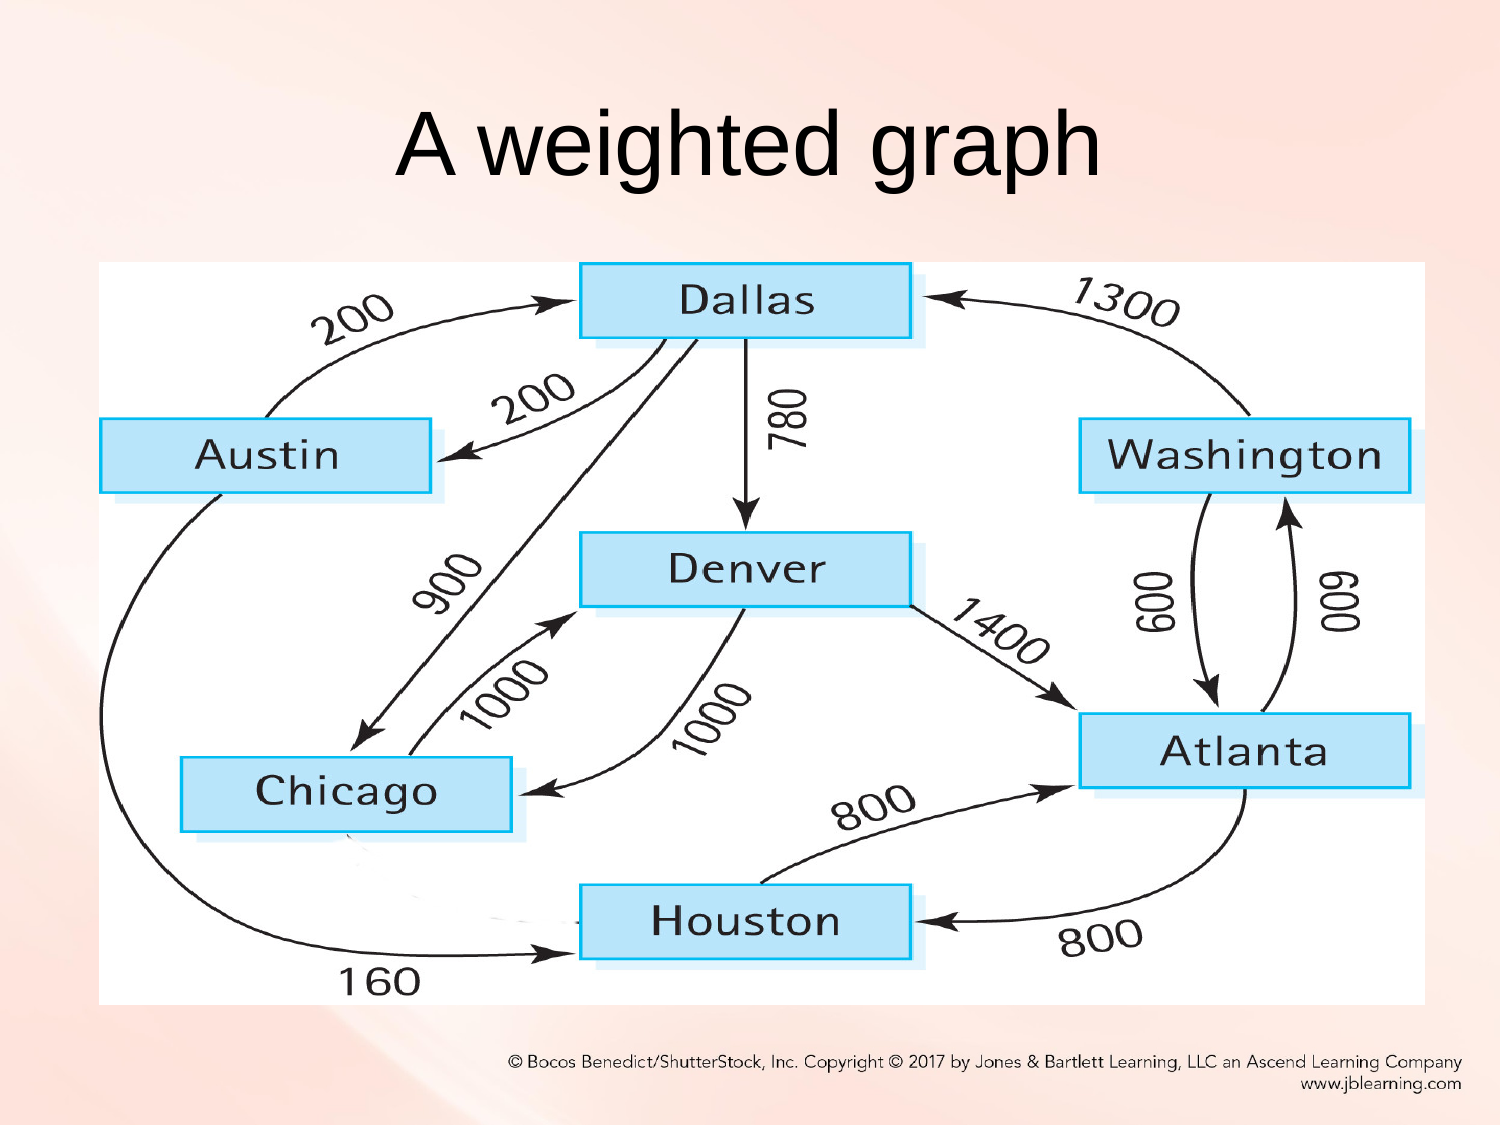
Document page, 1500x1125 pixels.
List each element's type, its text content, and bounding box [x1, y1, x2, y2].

picture [0, 0, 1500, 1125]
title A weighted graph [75, 45, 1425, 233]
